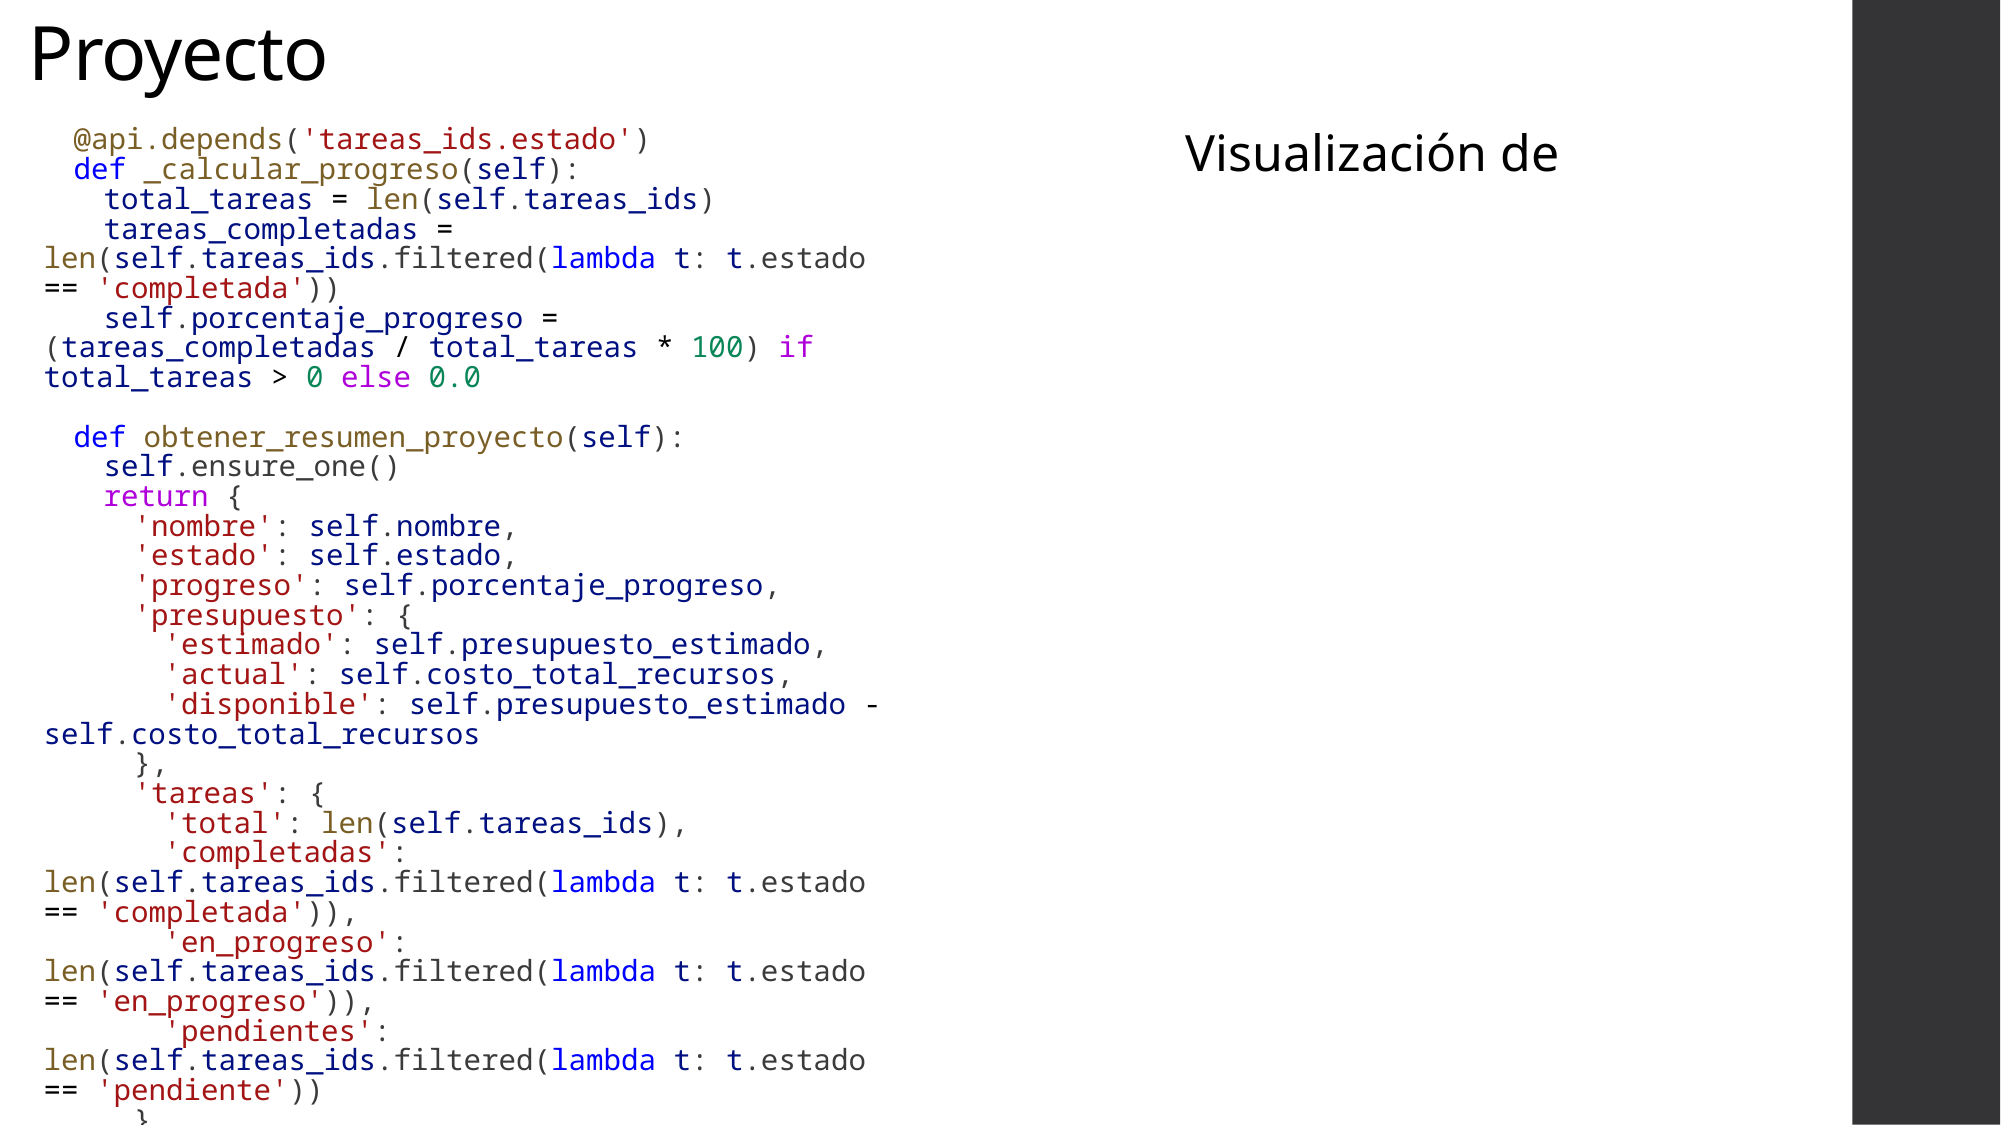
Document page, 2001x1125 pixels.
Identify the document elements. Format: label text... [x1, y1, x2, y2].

text_box Visualización de [929, 118, 1829, 1086]
text_box Proyecto [14, 12, 1627, 104]
text_box @api.depends('tareas_ids.estado') def _calcular_progreso(self): total_tareas = len(self.tareas_ids) tareas_completadas = len(self.tareas_ids.filtered(lambda t: t.estado == 'completada')) self.porcentaje_progreso = (tareas_completadas / total_tareas * 100) if total_tareas > 0 else 0.0 def obtener_resumen_proyecto(self): self.ensure_one() return { 'nombre': self.nombre, 'estado': self.estado, 'progreso': self.porcentaje_progreso, 'presupuesto': { 'estimado': self.presupuesto_estimado, 'actual': self.costo_total_recursos, 'disponible': self.presupuesto_estimado - self.costo_total_recursos }, 'tareas': { 'total': len(self.tareas_ids), 'completadas': len(self.tareas_ids.filtered(lambda t: t.estado == 'completada')), 'en_progreso': len(self.tareas_ids.filtered(lambda t: t.estado == 'en_progreso')), 'pendientes': len(self.tareas_ids.filtered(lambda t: t.estado == 'pendiente')) } } [28, 118, 900, 1086]
